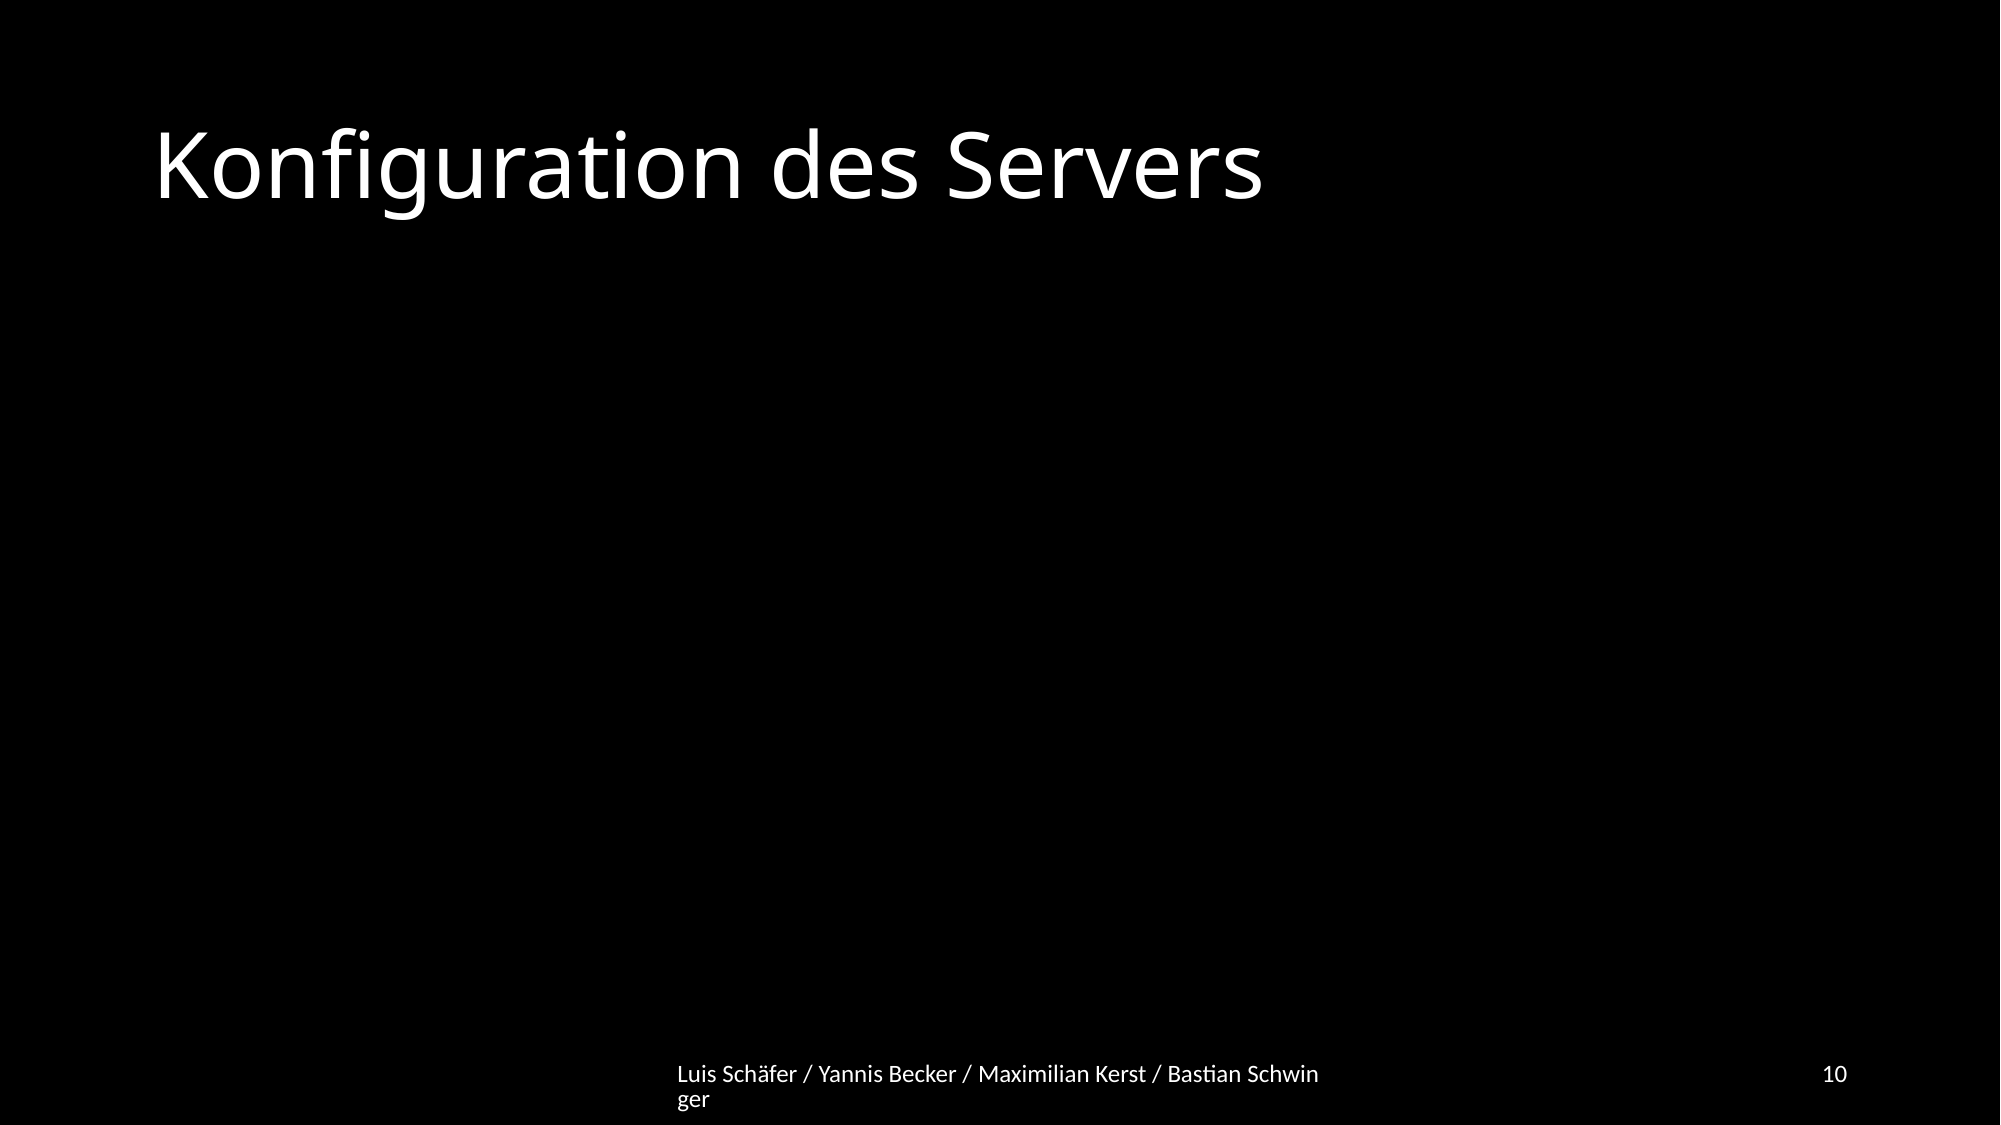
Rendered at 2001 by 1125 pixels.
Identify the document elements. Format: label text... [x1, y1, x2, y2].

footer Luis Schäfer / Yannis Becker / Maximilian Kerst / Bastian Schwinger [662, 1042, 1338, 1103]
title Konfiguration des Servers [137, 59, 1863, 278]
slide_number 10 [1412, 1042, 1863, 1103]
